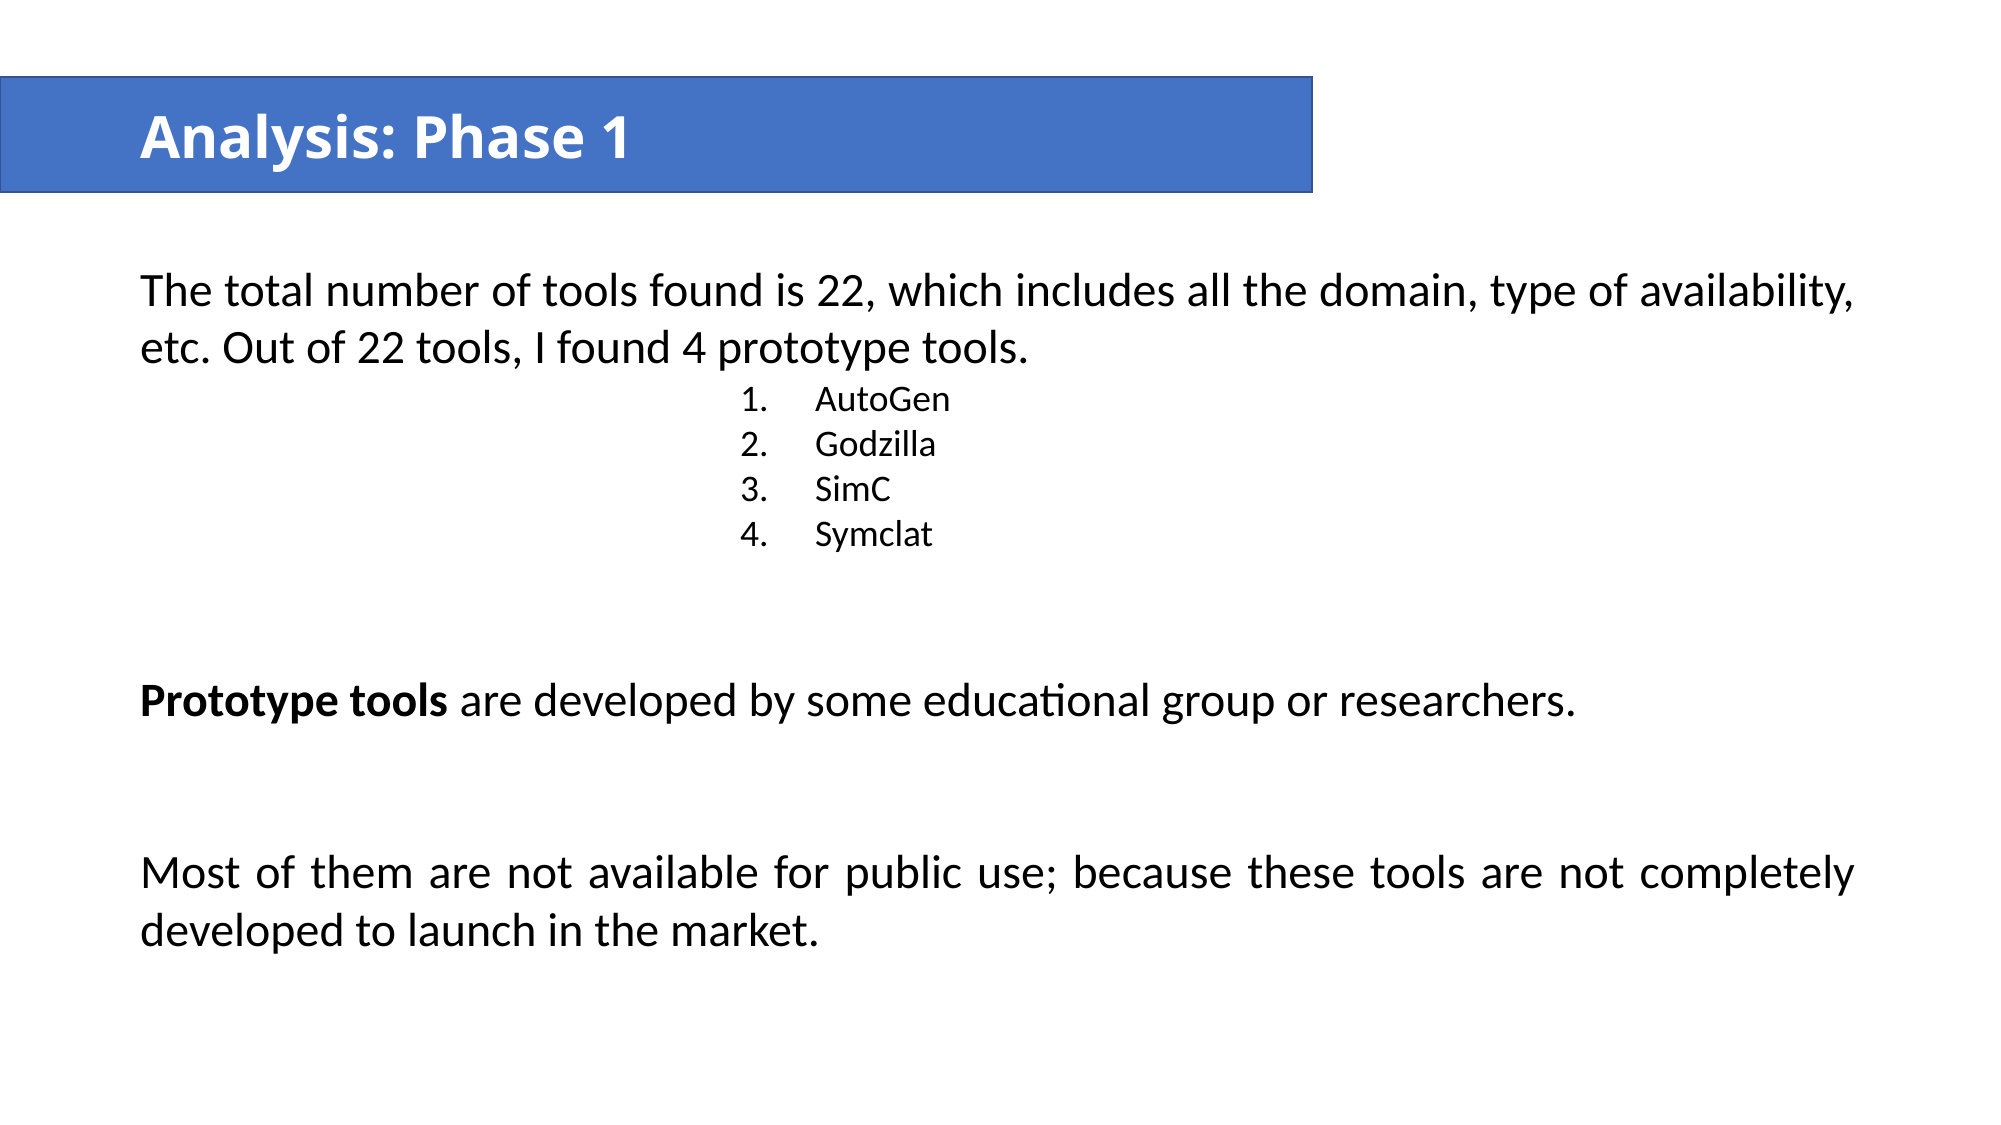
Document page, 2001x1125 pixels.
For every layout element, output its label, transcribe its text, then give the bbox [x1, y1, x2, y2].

text_box The total number of tools found is 22, which includes all the domain, type of availability, etc. Out of 22 tools, I found 4 prototype tools. AutoGen Godzilla SimC Symclat Prototype tools are developed by some educational group or researchers. Most of them are not available for public use; because these tools are not completely developed to launch in the market. [125, 251, 1874, 1021]
text_box Analysis: Phase 1 [125, 92, 1187, 178]
text_box [0, 76, 1313, 193]
